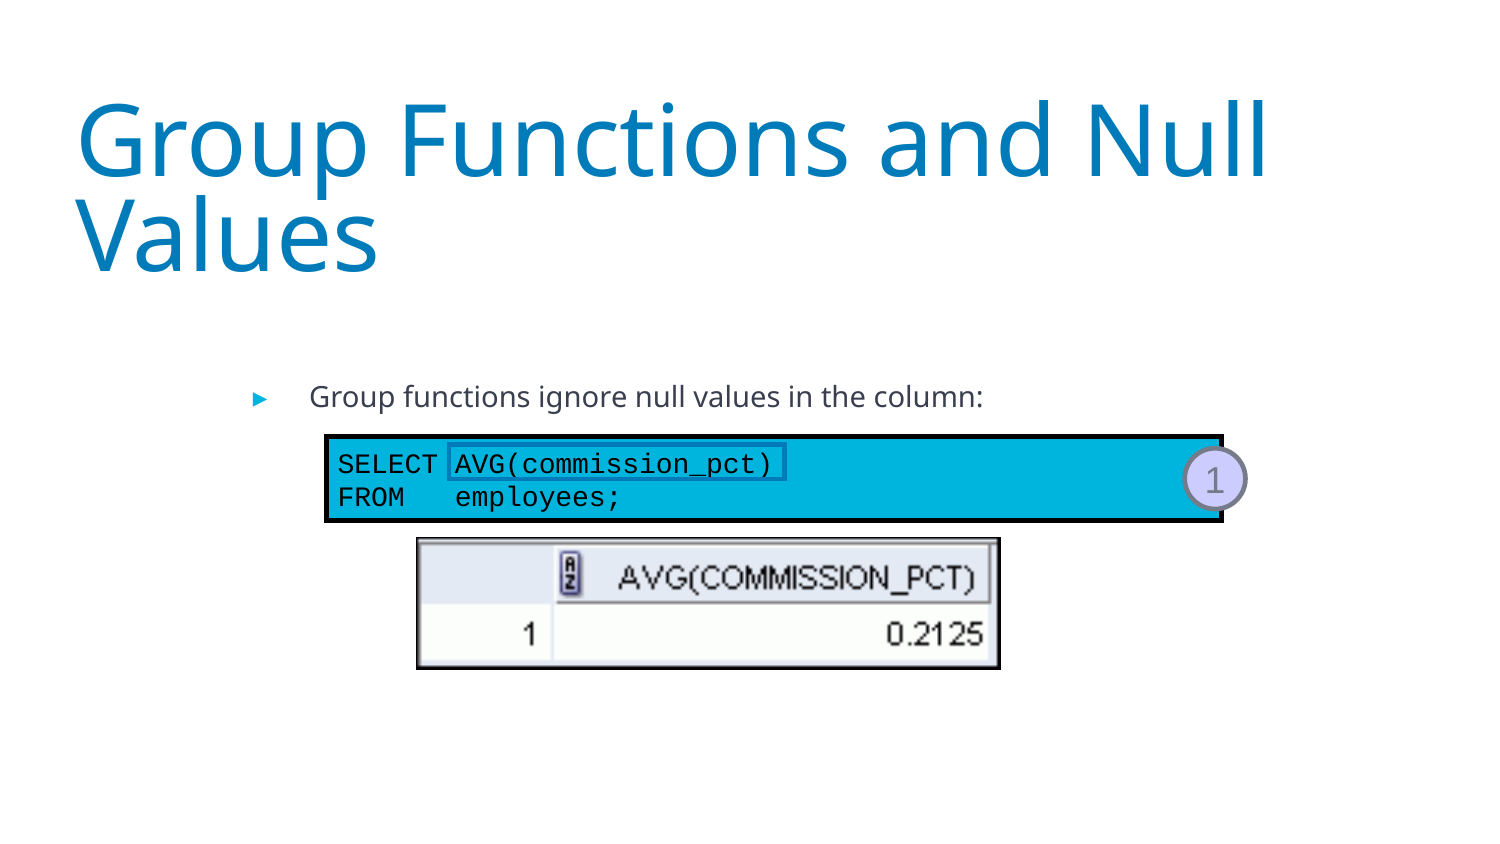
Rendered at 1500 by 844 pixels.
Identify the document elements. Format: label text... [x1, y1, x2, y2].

list Group functions ignore null values in the column: [234, 375, 1209, 667]
text_box SELECT AVG(commission_pct) FROM employees; [326, 436, 1222, 521]
text_box 1 [1184, 448, 1246, 510]
picture [416, 536, 1001, 671]
title Group Functions and Null Values [75, 99, 1345, 277]
text_box [448, 444, 785, 479]
